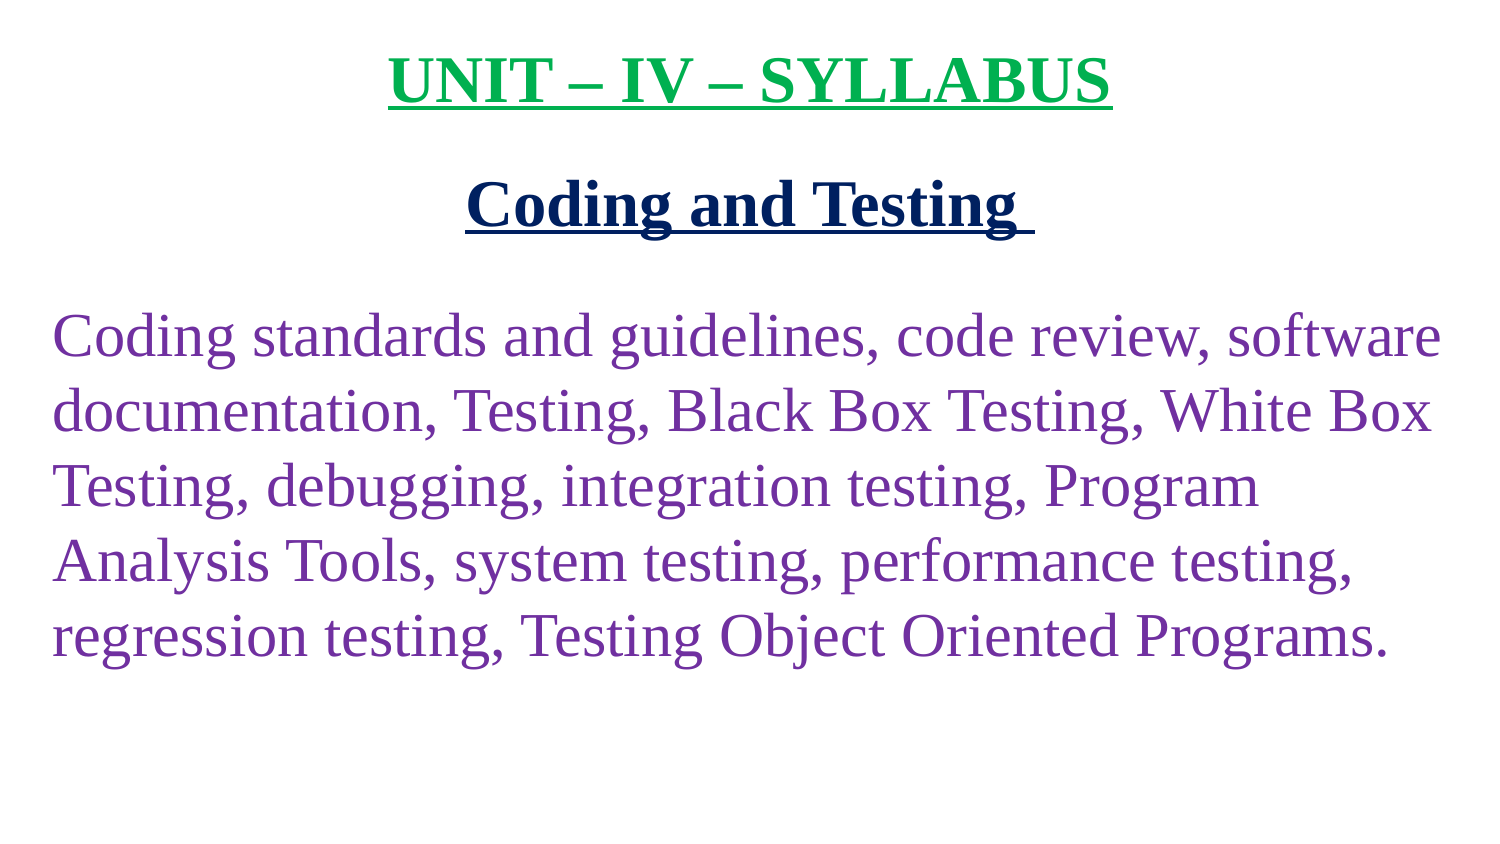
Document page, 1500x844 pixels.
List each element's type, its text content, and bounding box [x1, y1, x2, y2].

subtitle UNIT – IV – SYLLABUS Coding and Testing Coding standards and guidelines, code review, software documentation, Testing, Black Box Testing, White Box Testing, debugging, integration testing, Program Analysis Tools, system testing, performance testing, regression testing, Testing Object Oriented Programs. [37, 28, 1463, 816]
